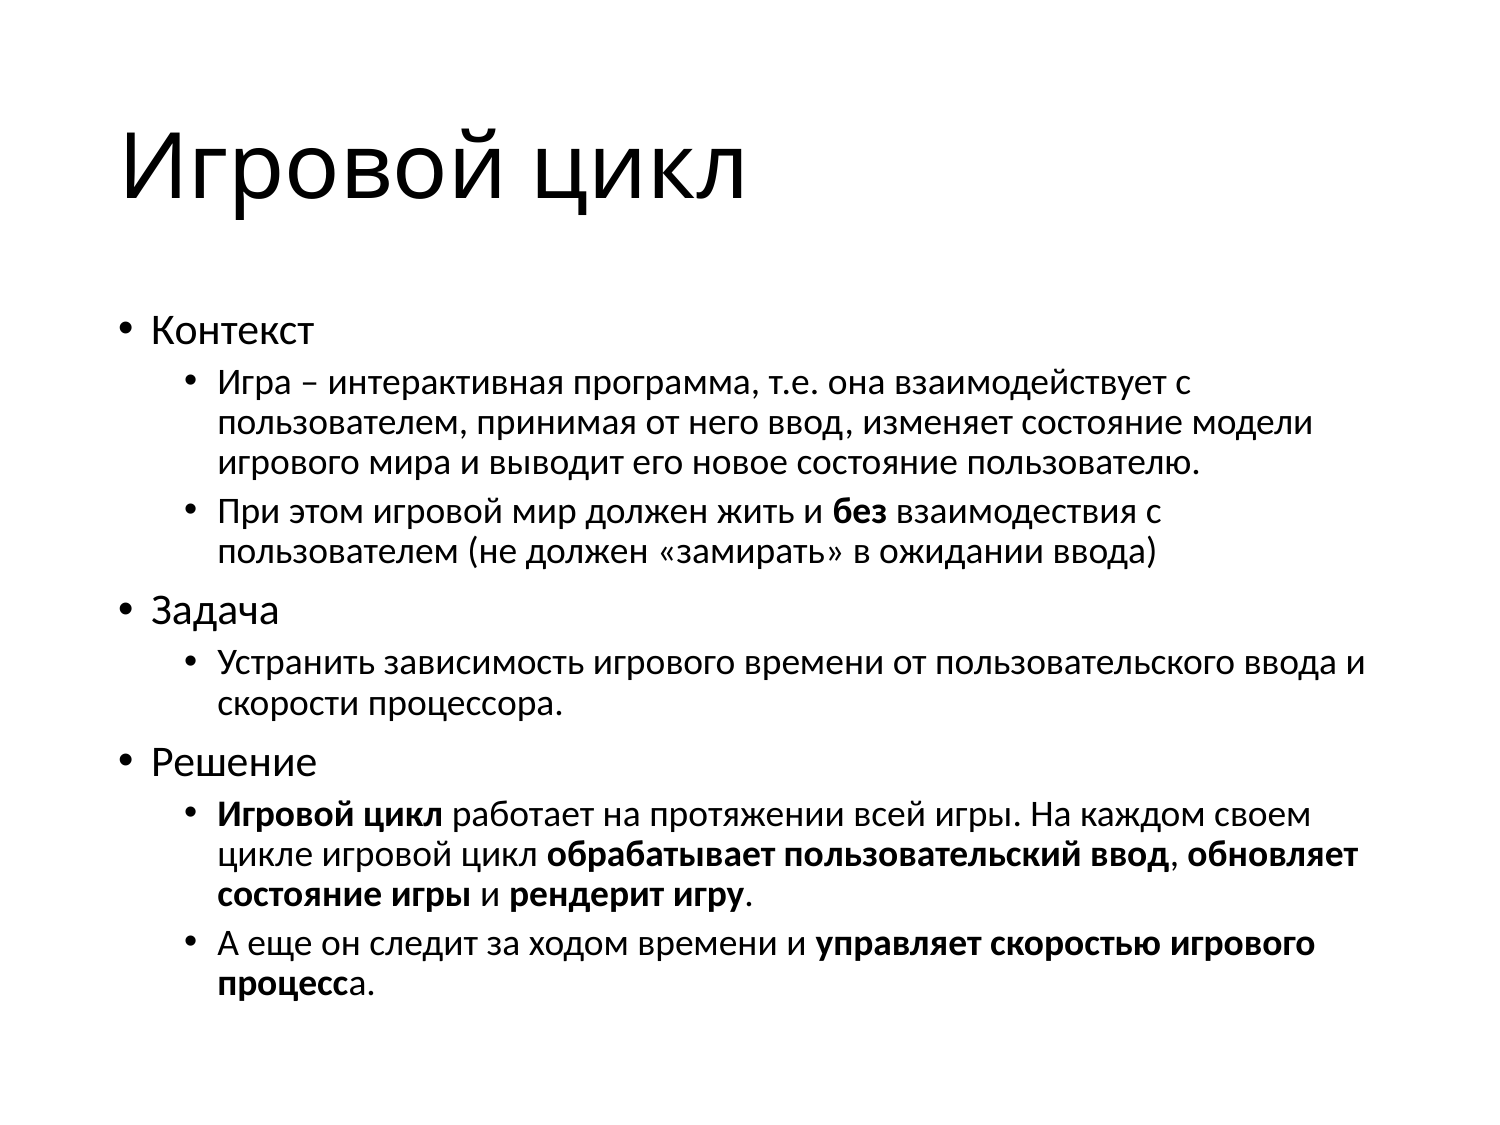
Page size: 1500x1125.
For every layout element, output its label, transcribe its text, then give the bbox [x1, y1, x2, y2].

list Контекст Игра – интерактивная программа, т.е. она взаимодействует с пользователем, принимая от него ввод, изменяет состояние модели игрового мира и выводит его новое состояние пользователю. При этом игровой мир должен жить и без взаимодествия с пользователем (не должен «замирать» в ожидании ввода) Задача Устранить зависимость игрового времени от пользовательского ввода и скорости процессора. Решение Игровой цикл работает на протяжении всей игры. На каждом своем цикле игровой цикл обрабатывает пользовательский ввод, обновляет состояние игры и рендерит игру. А еще он следит за ходом времени и управляет скоростью игрового процесса. [103, 299, 1397, 1014]
title Игровой цикл [103, 59, 1397, 278]
